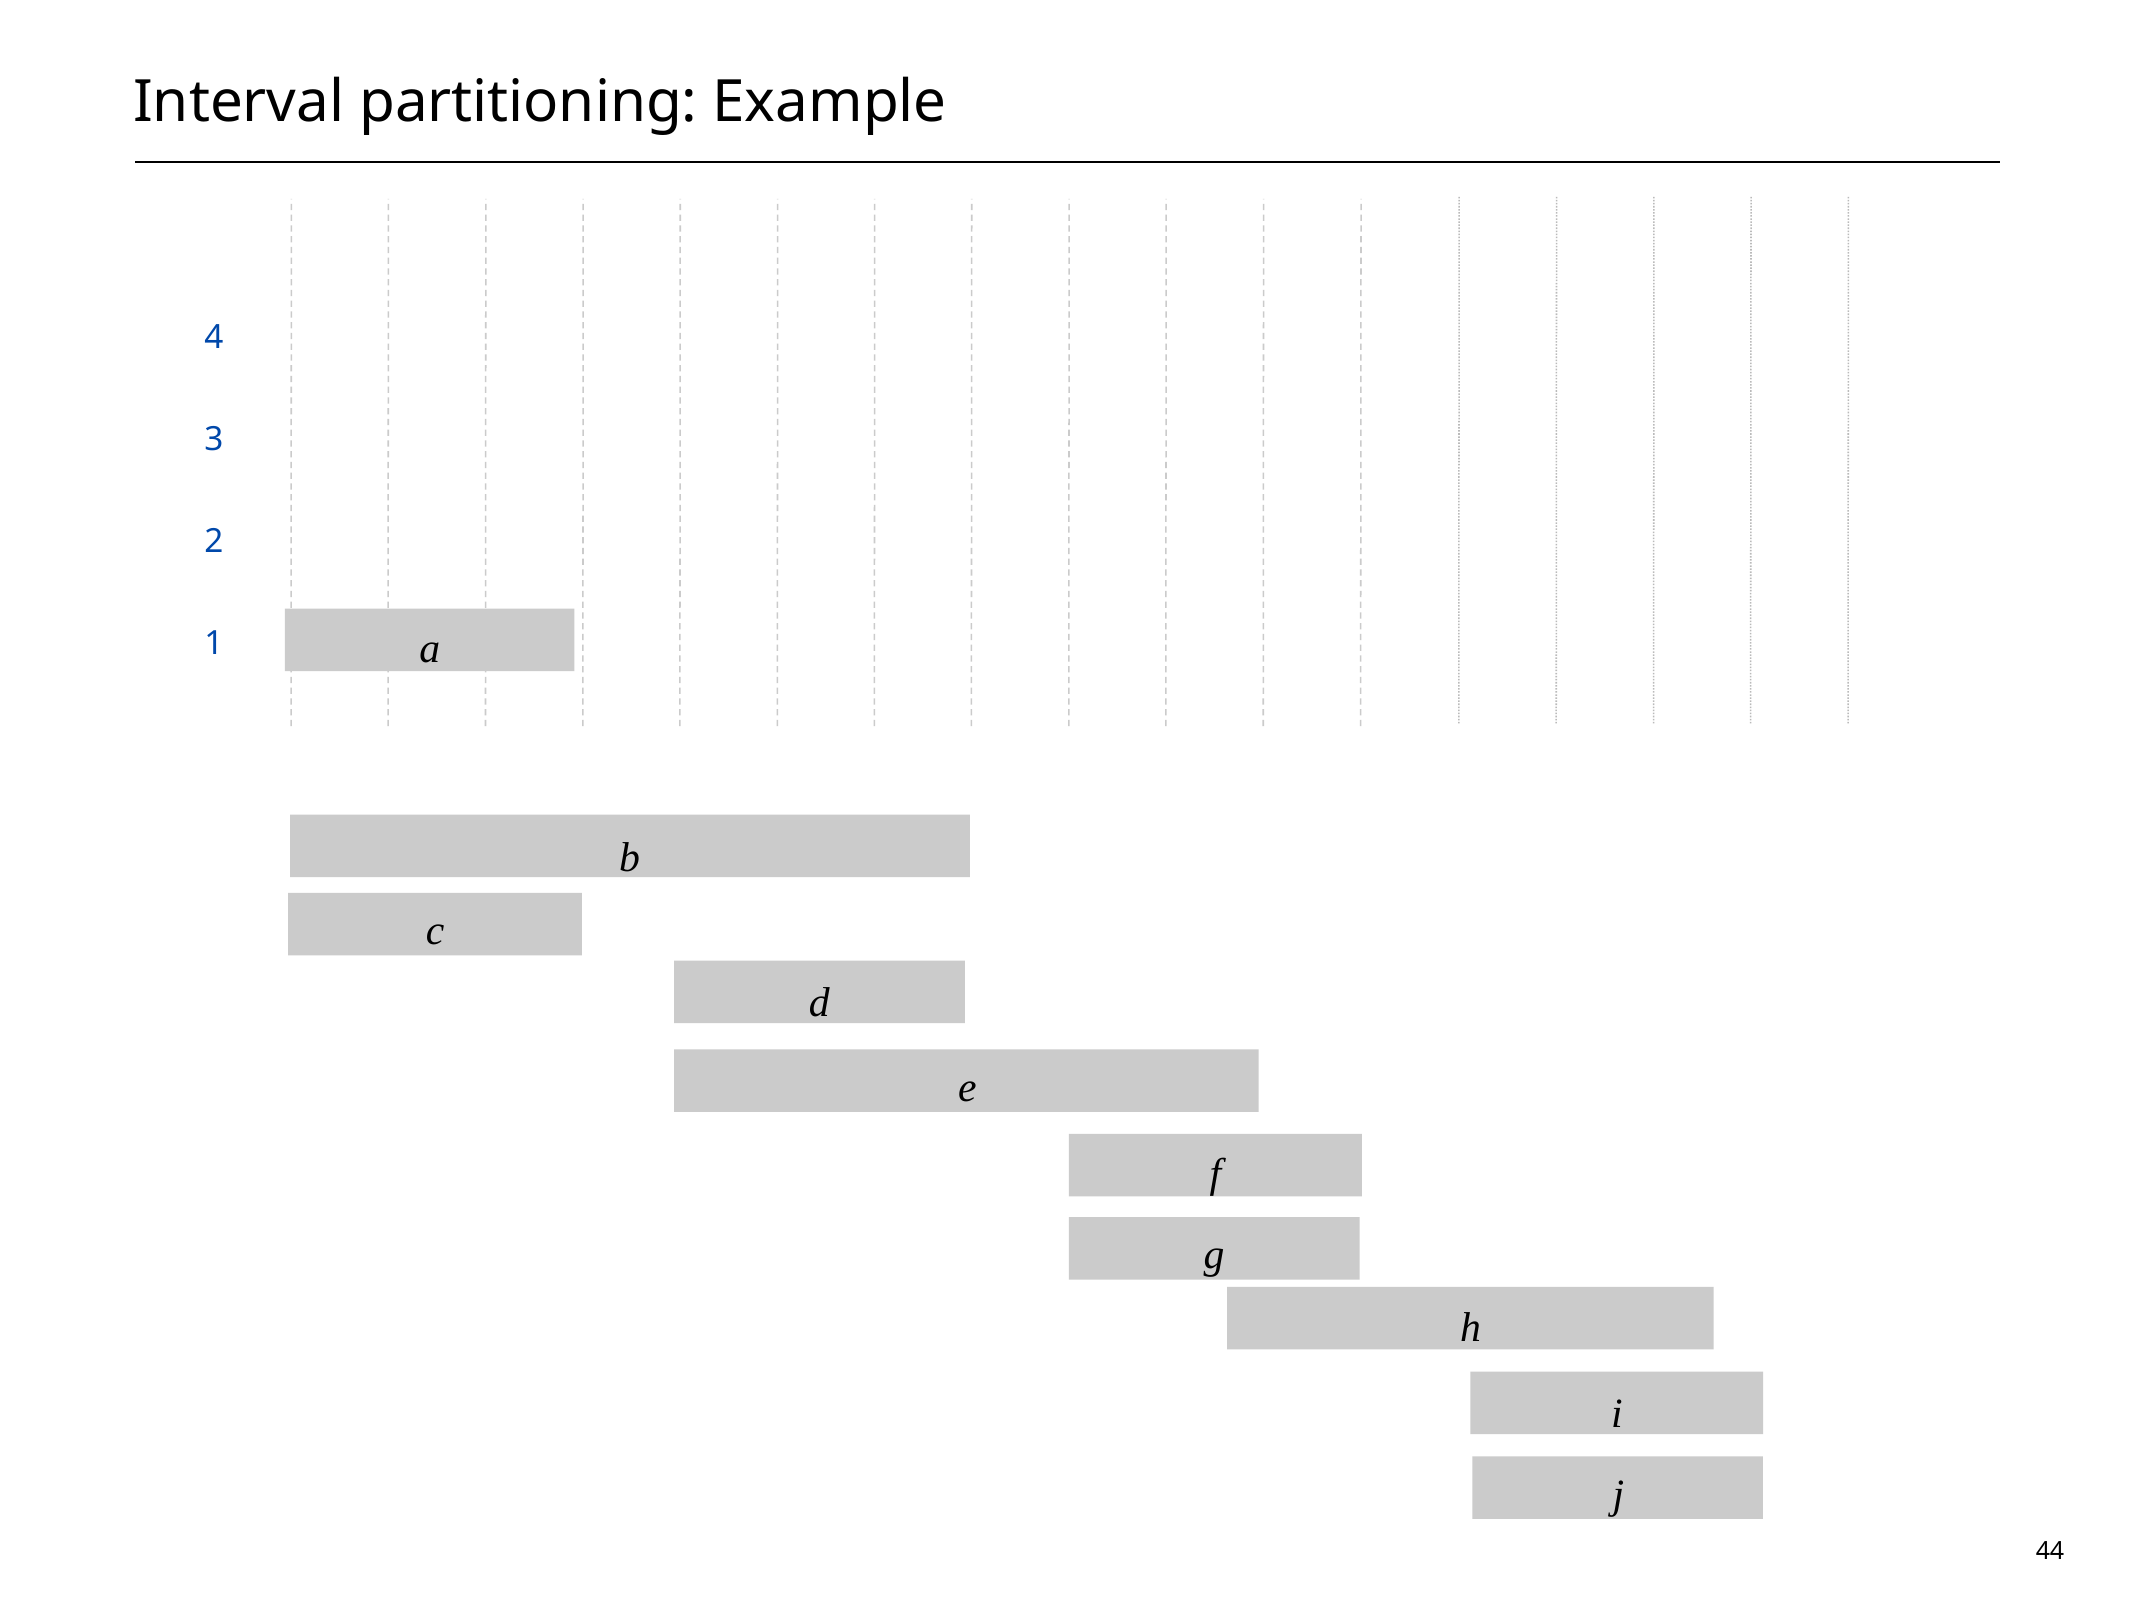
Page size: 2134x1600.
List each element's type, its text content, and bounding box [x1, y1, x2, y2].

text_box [673, 960, 966, 1024]
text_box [1068, 1133, 1363, 1197]
text_box 1 [204, 609, 224, 662]
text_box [673, 1049, 1259, 1113]
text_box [289, 814, 971, 878]
slide_number 44 [2026, 1532, 2074, 1570]
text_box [1470, 1371, 1764, 1435]
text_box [1068, 1216, 1360, 1280]
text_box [1472, 1456, 1764, 1520]
text_box 2 [204, 506, 224, 559]
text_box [1226, 1286, 1714, 1350]
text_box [284, 608, 575, 672]
text_box 3 [204, 404, 224, 457]
text_box 4 [204, 303, 224, 356]
title Interval partitioning: Example [132, 0, 2001, 134]
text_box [287, 892, 583, 956]
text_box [290, 198, 1362, 727]
